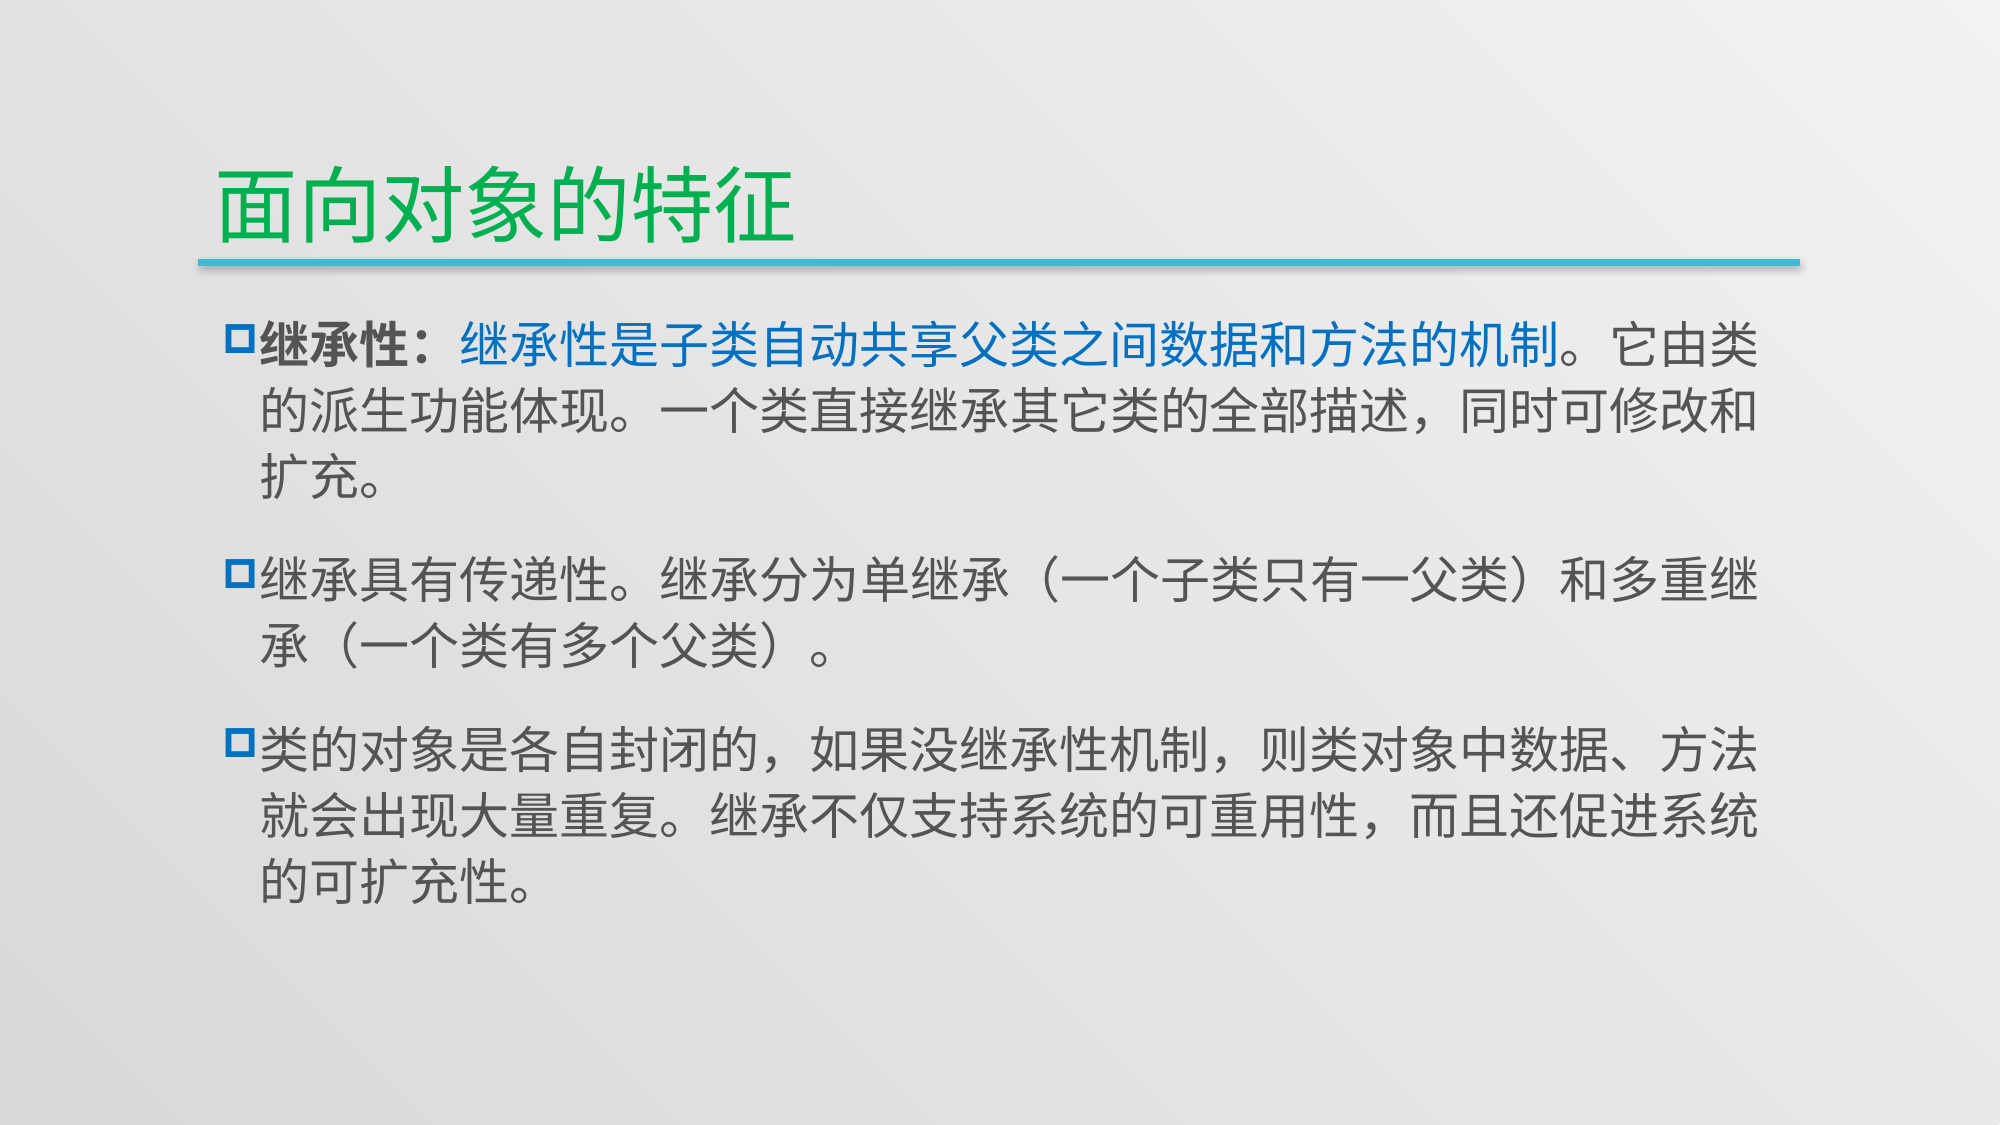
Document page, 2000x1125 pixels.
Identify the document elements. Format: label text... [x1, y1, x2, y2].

list 继承性：继承性是子类自动共享父类之间数据和方法的机制。它由类的派生功能体现。一个类直接继承其它类的全部描述，同时可修改和扩充。 继承具有传递性。继承分为单继承（一个子类只有一父类）和多重继承（一个类有多个父类）。 类的对象是各自封闭的，如果没继承性机制，则类对象中数据、方法就会出现大量重复。继承不仅支持系统的可重用性，而且还促进系统的可扩充性。 [199, 299, 1800, 1013]
title 面向对象的特征 [199, 45, 1800, 263]
